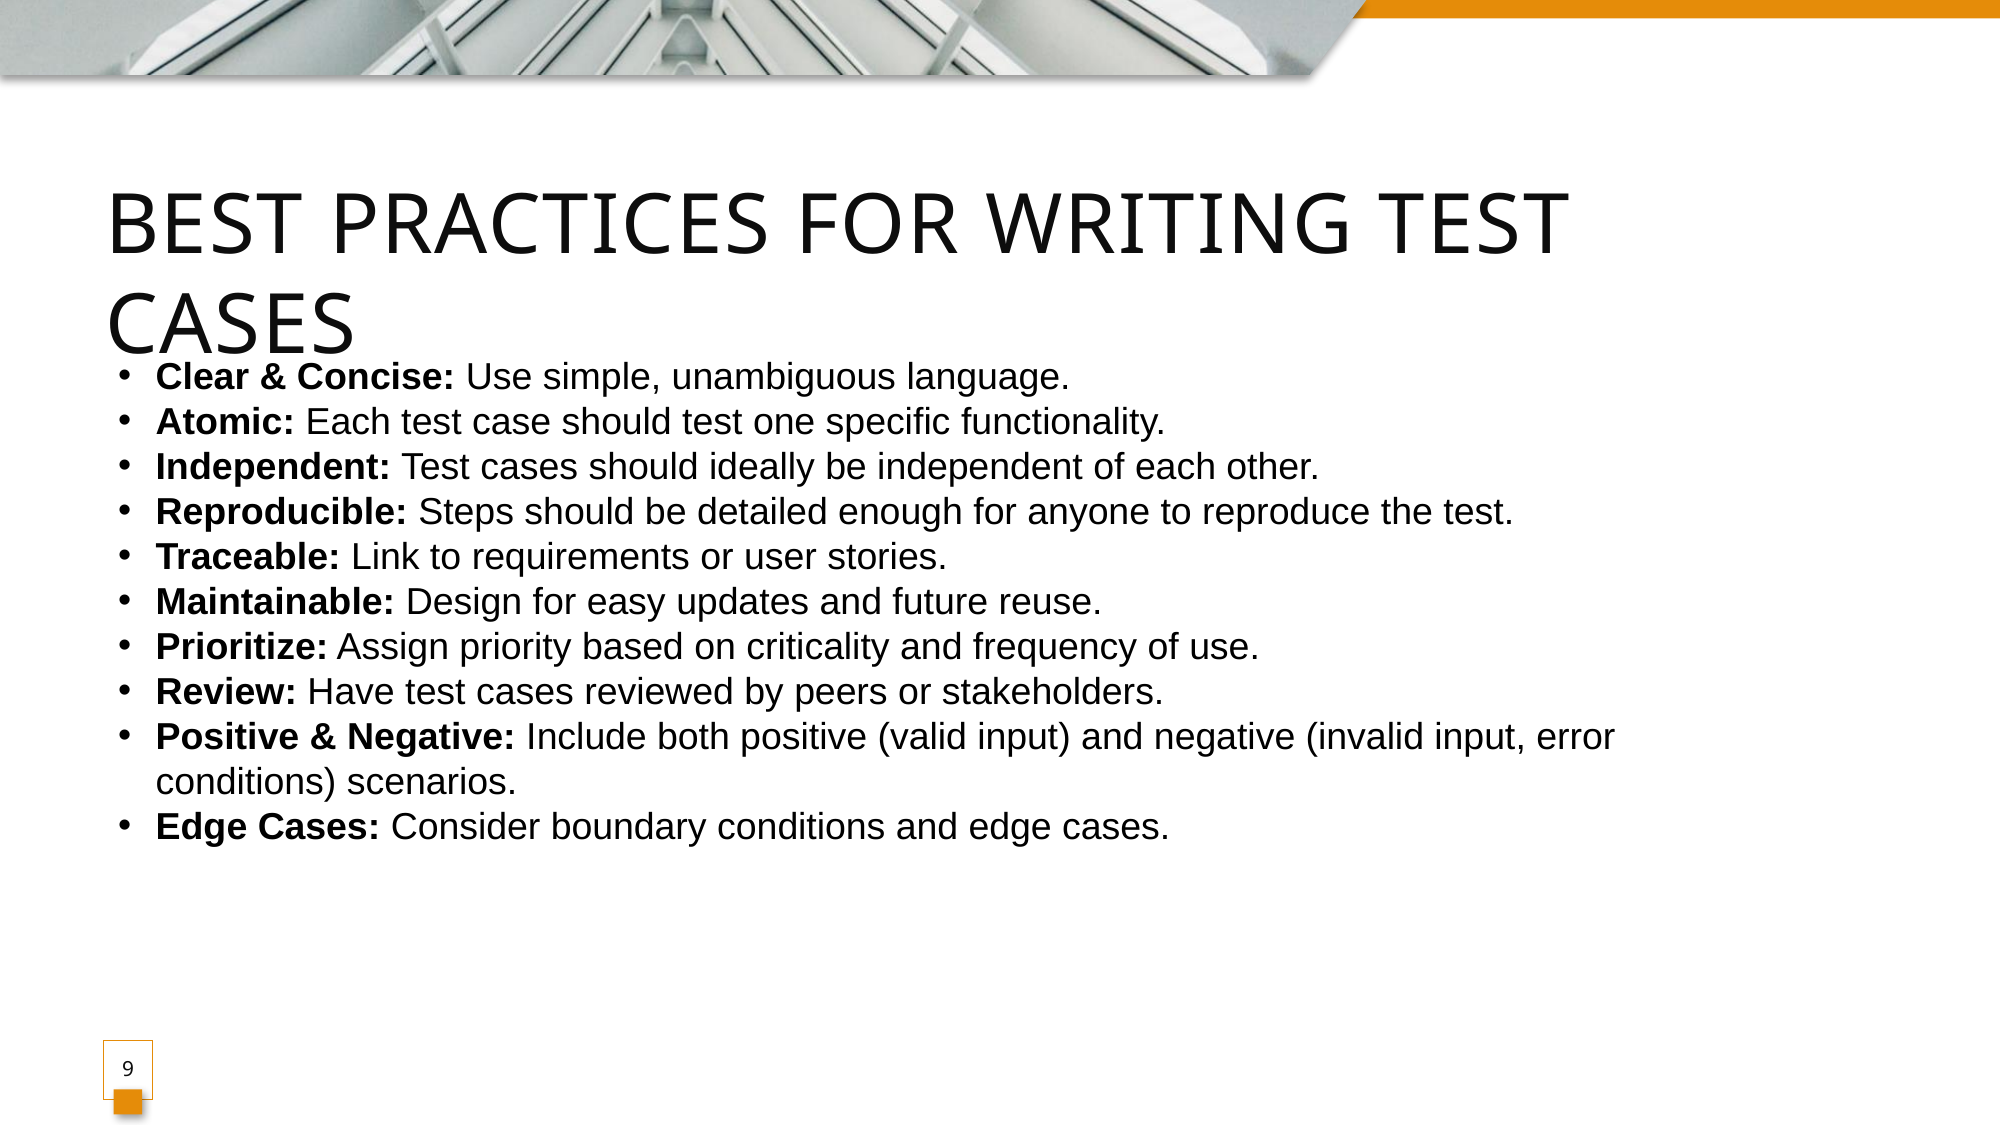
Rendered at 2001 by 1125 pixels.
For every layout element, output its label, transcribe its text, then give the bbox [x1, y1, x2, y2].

list Clear & Concise: Use simple, unambiguous language. Atomic: Each test case should test one specific functionality. Independent: Test cases should ideally be independent of each other. Reproducible: Steps should be detailed enough for anyone to reproduce the test. Traceable: Link to requirements or user stories. Maintainable: Design for easy updates and future reuse. Prioritize: Assign priority based on criticality and frequency of use. Review: Have test cases reviewed by peers or stakeholders. Positive & Negative: Include both positive (valid input) and negative (invalid input, error conditions) scenarios. Edge Cases: Consider boundary conditions and edge cases. [103, 273, 1792, 926]
title Best Practices for Writing Test Cases [90, 162, 1863, 279]
picture [0, 0, 1367, 76]
text_box [113, 1089, 143, 1115]
slide_number 9 [103, 1040, 153, 1100]
